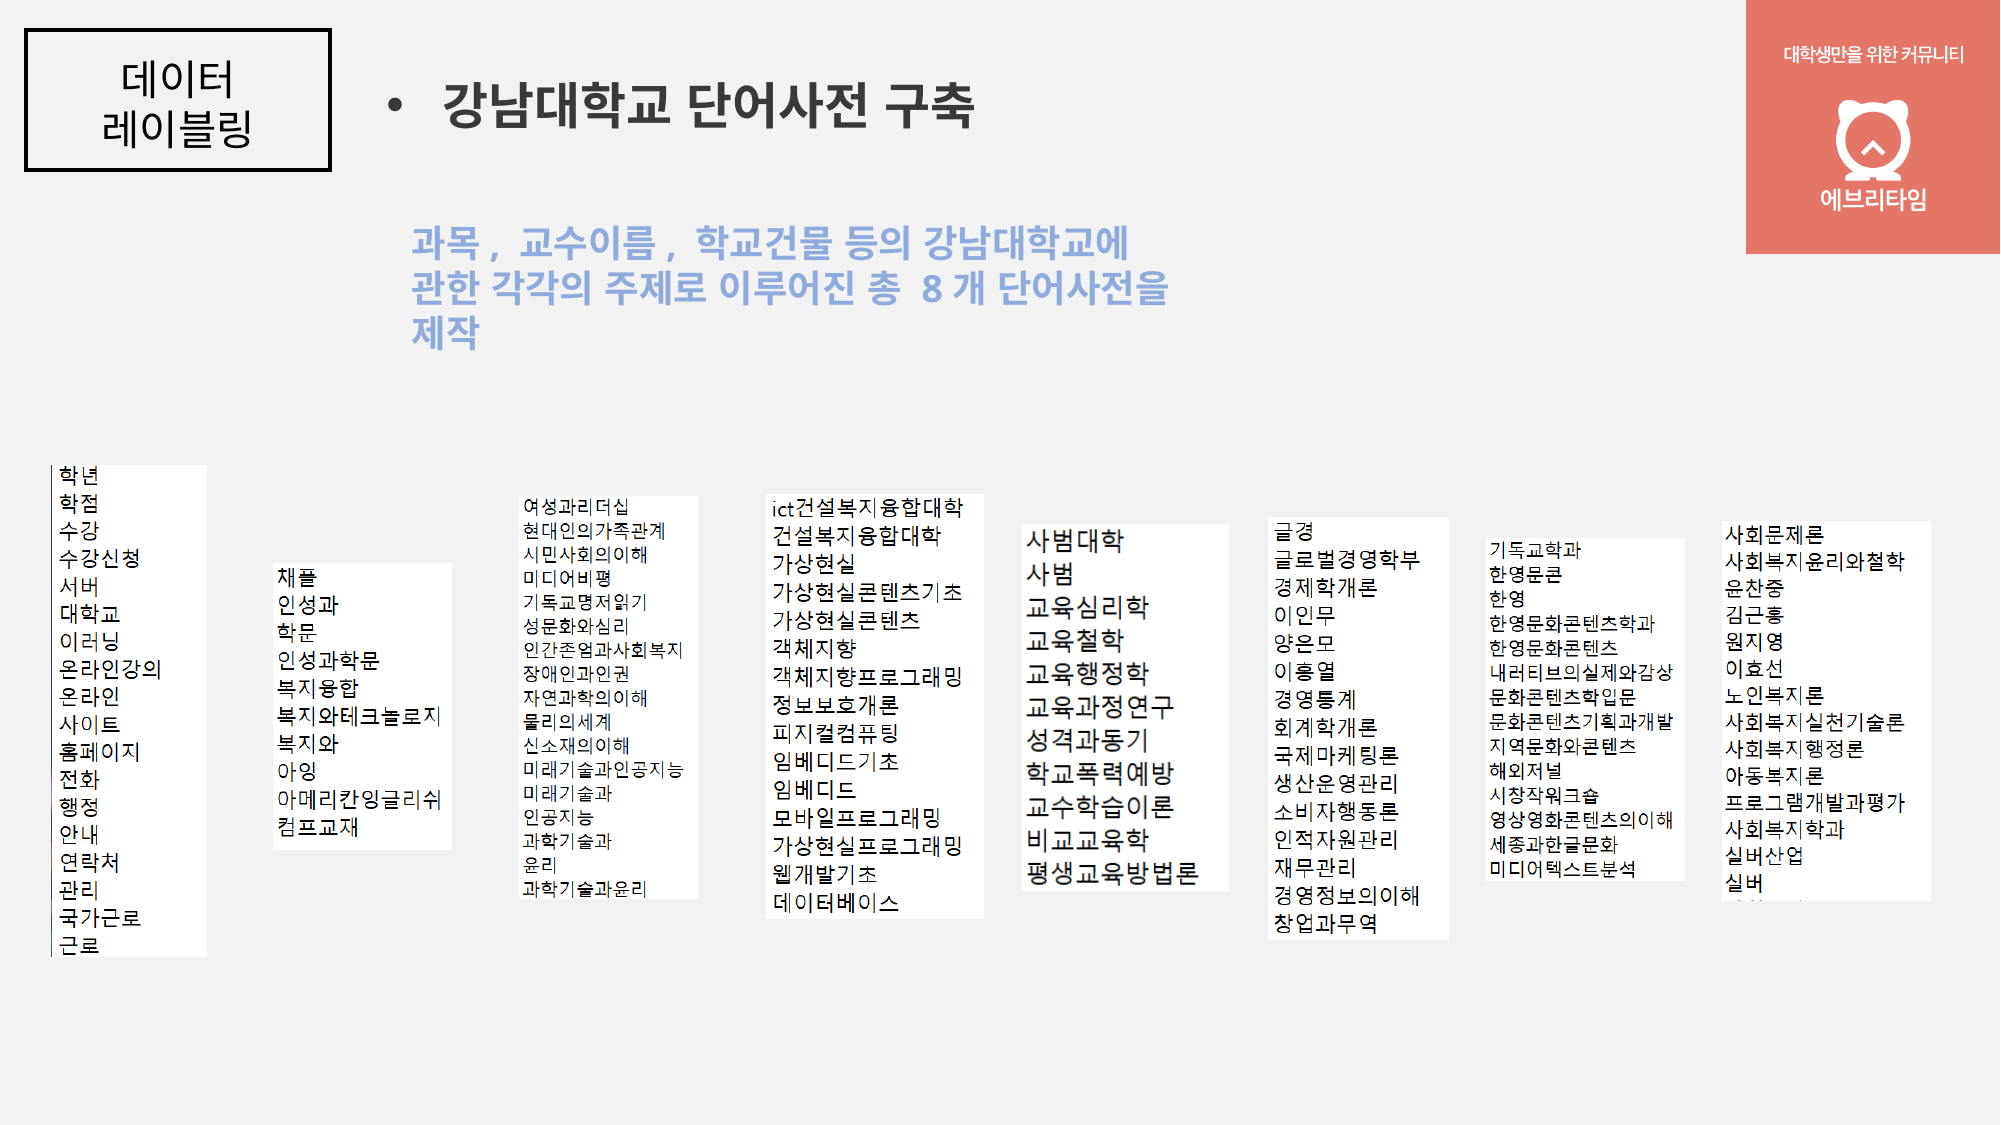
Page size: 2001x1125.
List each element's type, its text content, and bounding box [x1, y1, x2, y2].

text_box 과목, 교수이름, 학교건물 등의 강남대학교에 관한 각각의 주제로 이루어진 총 8개 단어사전을 제작 [396, 167, 1211, 398]
text_box 강남대학교 단어사전 구축 [371, 66, 1477, 142]
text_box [26, 29, 330, 171]
picture [1486, 538, 1685, 881]
picture [766, 494, 984, 919]
picture [273, 563, 452, 850]
picture [1722, 520, 1931, 901]
picture [1745, 0, 2000, 254]
picture [1022, 523, 1229, 891]
picture [1268, 516, 1449, 941]
picture [519, 496, 698, 899]
picture [51, 465, 207, 957]
